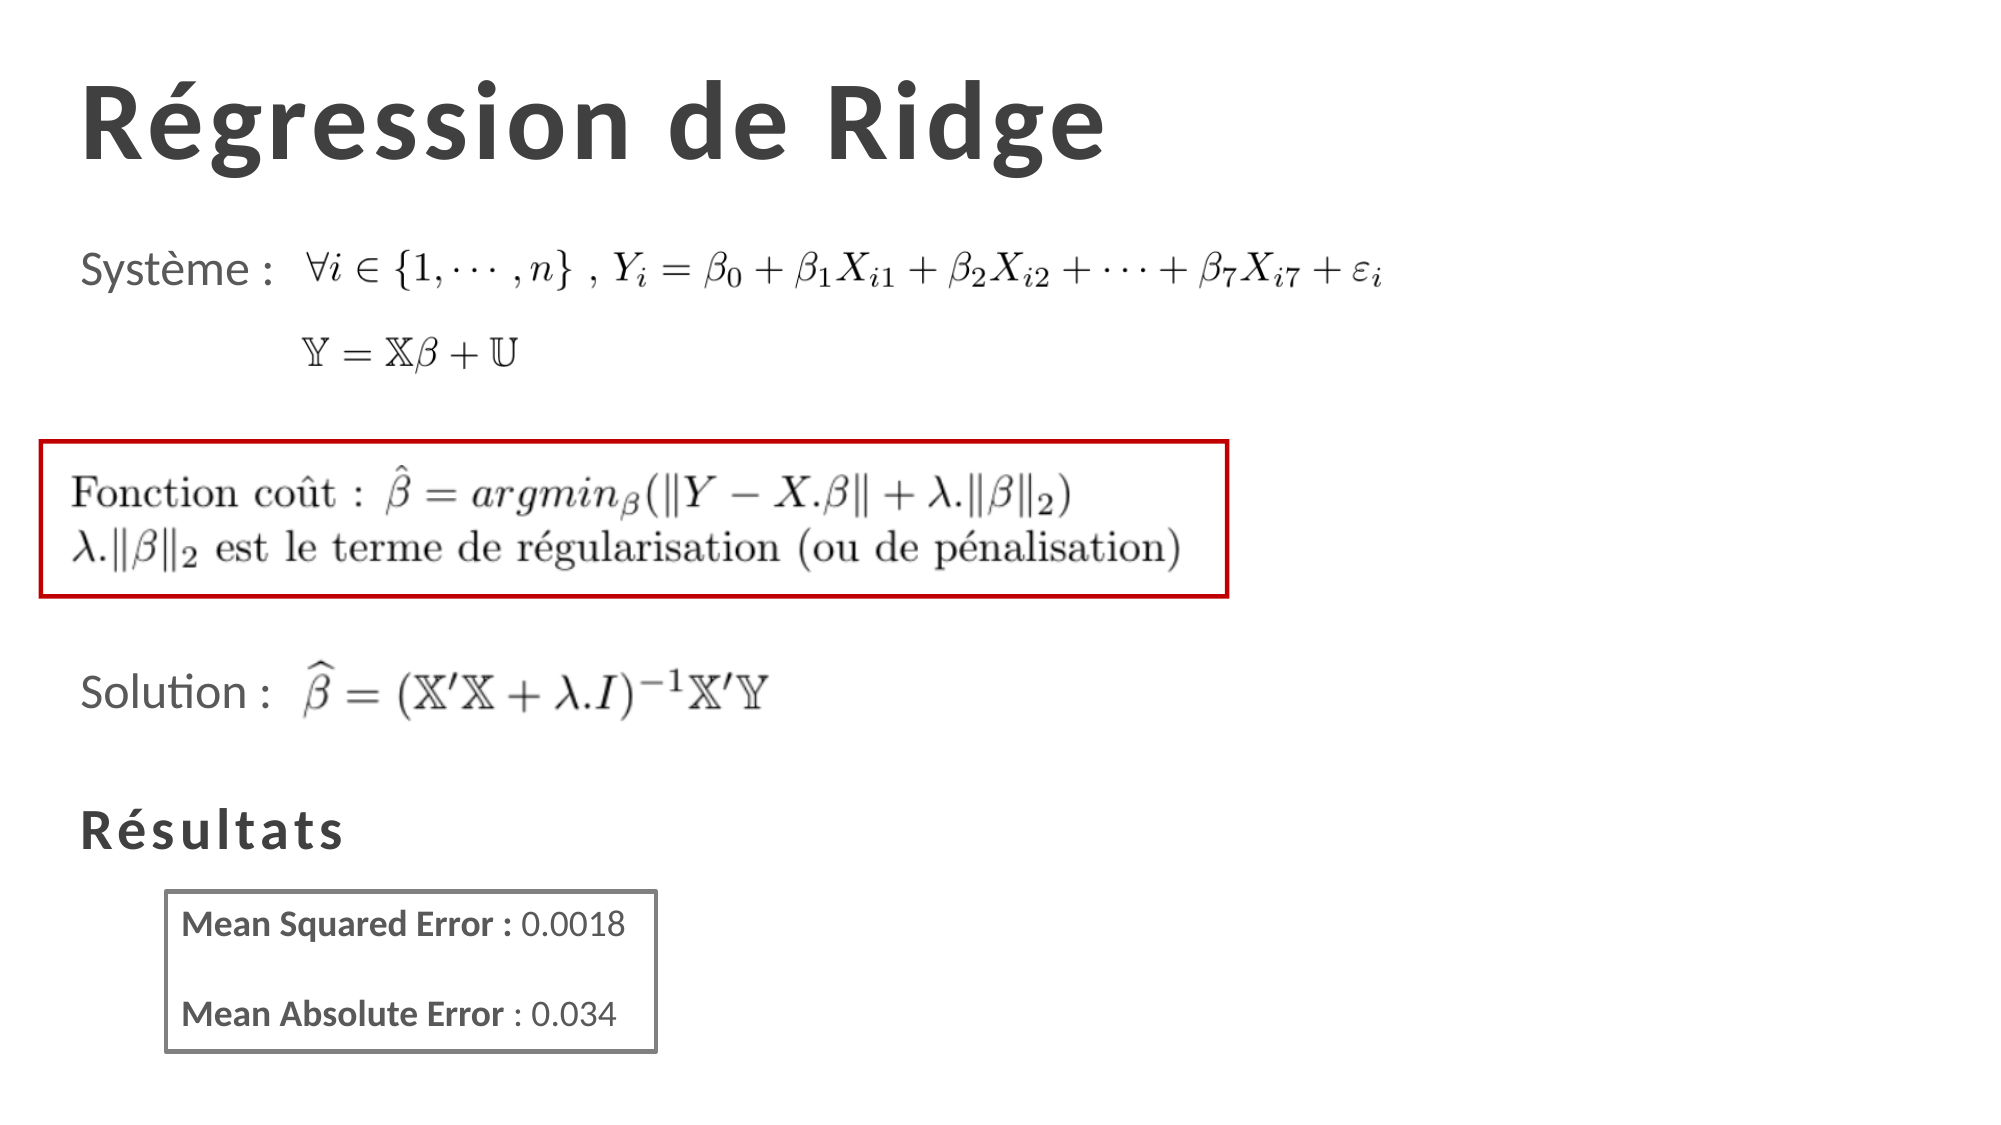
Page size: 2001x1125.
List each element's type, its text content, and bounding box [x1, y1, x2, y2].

text_box Mean Squared Error : 0.0018 Mean Absolute Error : 0.034 [165, 891, 656, 1052]
text_box [38, 438, 1231, 600]
text_box Résultats [65, 783, 456, 892]
text_box Solution : [65, 650, 385, 732]
text_box Régression de Ridge [65, 39, 1670, 217]
picture [282, 649, 782, 730]
picture [65, 465, 1213, 585]
text_box Système : [65, 228, 385, 310]
picture [284, 233, 1408, 388]
